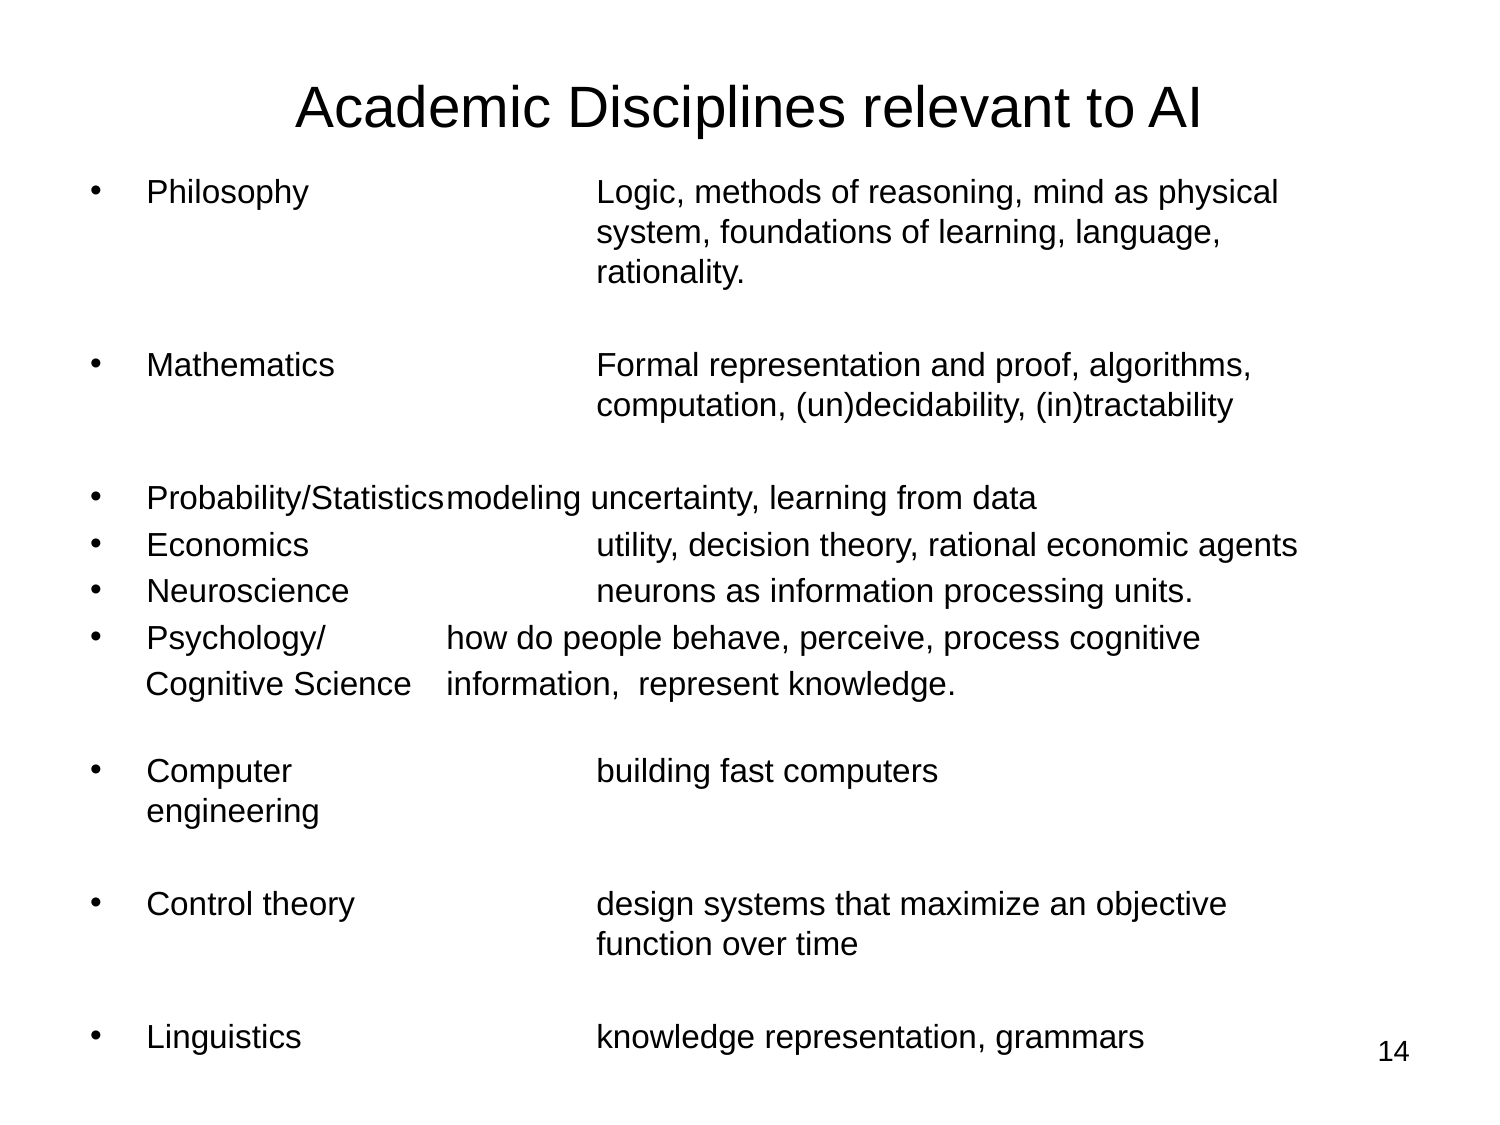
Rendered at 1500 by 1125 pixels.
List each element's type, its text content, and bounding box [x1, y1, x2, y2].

title Academic Disciplines relevant to AI [75, 45, 1425, 162]
text_box ‹#› [1074, 1024, 1425, 1103]
list Philosophy Logic, methods of reasoning, mind as physical system, foundations of learning, language, rationality. Mathematics Formal representation and proof, algorithms, computation, (un)decidability, (in)tractability Probability/Statistics modeling uncertainty, learning from data Economics utility, decision theory, rational economic agents Neuroscience neurons as information processing units. Psychology/ how do people behave, perceive, process cognitive Cognitive Science information, represent knowledge. Computer building fast computers engineering Control theory design systems that maximize an objective function over time Linguistics knowledge representation, grammars [75, 162, 1425, 1100]
